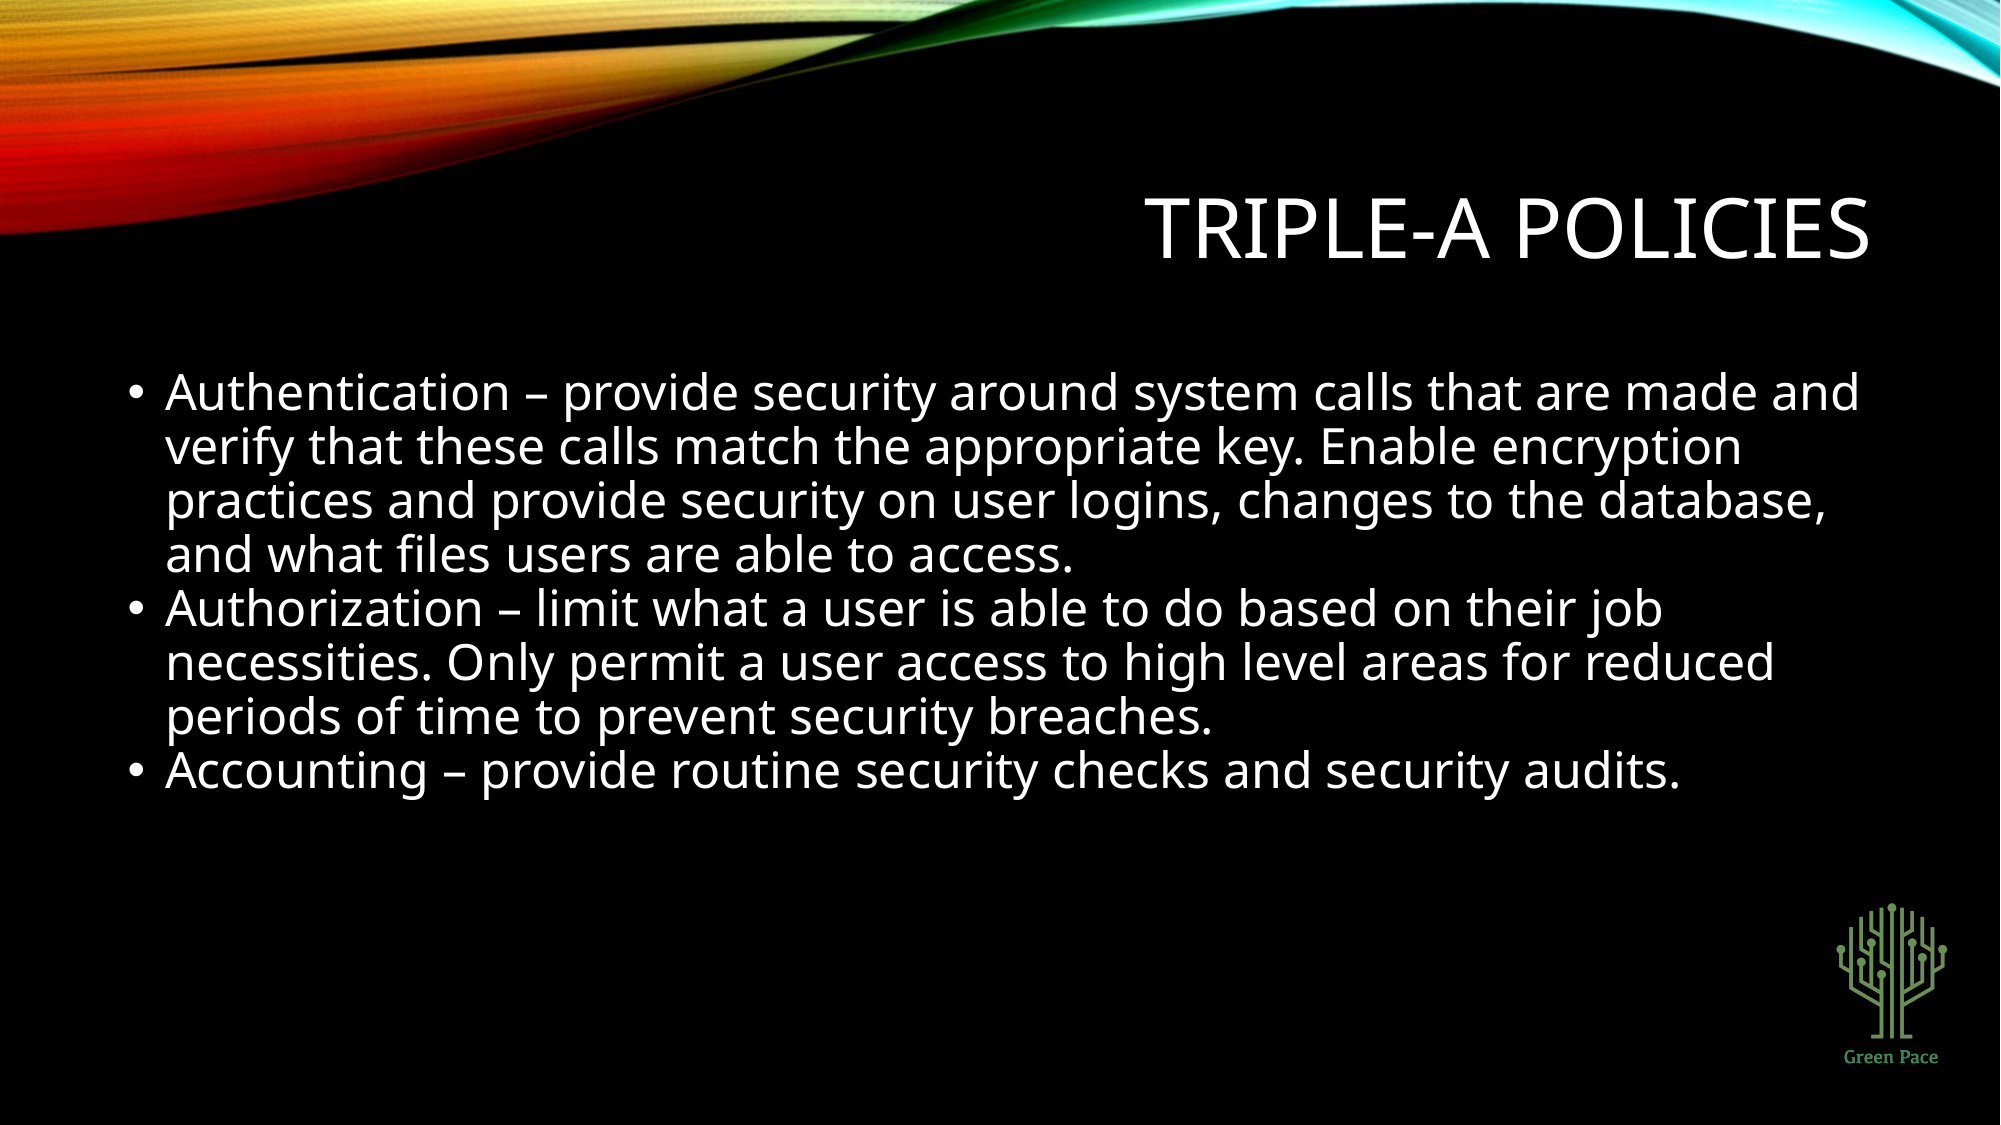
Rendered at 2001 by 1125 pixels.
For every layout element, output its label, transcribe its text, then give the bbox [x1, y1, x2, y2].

title TRIPLE-A POLICIES [474, 125, 1888, 338]
picture [1817, 892, 1964, 1082]
picture [0, 0, 2000, 237]
list Authentication – provide security around system calls that are made and verify that these calls match the appropriate key. Enable encryption practices and provide security on user logins, changes to the database, and what files users are able to access. Authorization – limit what a user is able to do based on their job necessities. Only permit a user access to high level areas for reduced periods of time to prevent security breaches. Accounting – provide routine security checks and security audits. [112, 360, 1888, 1021]
